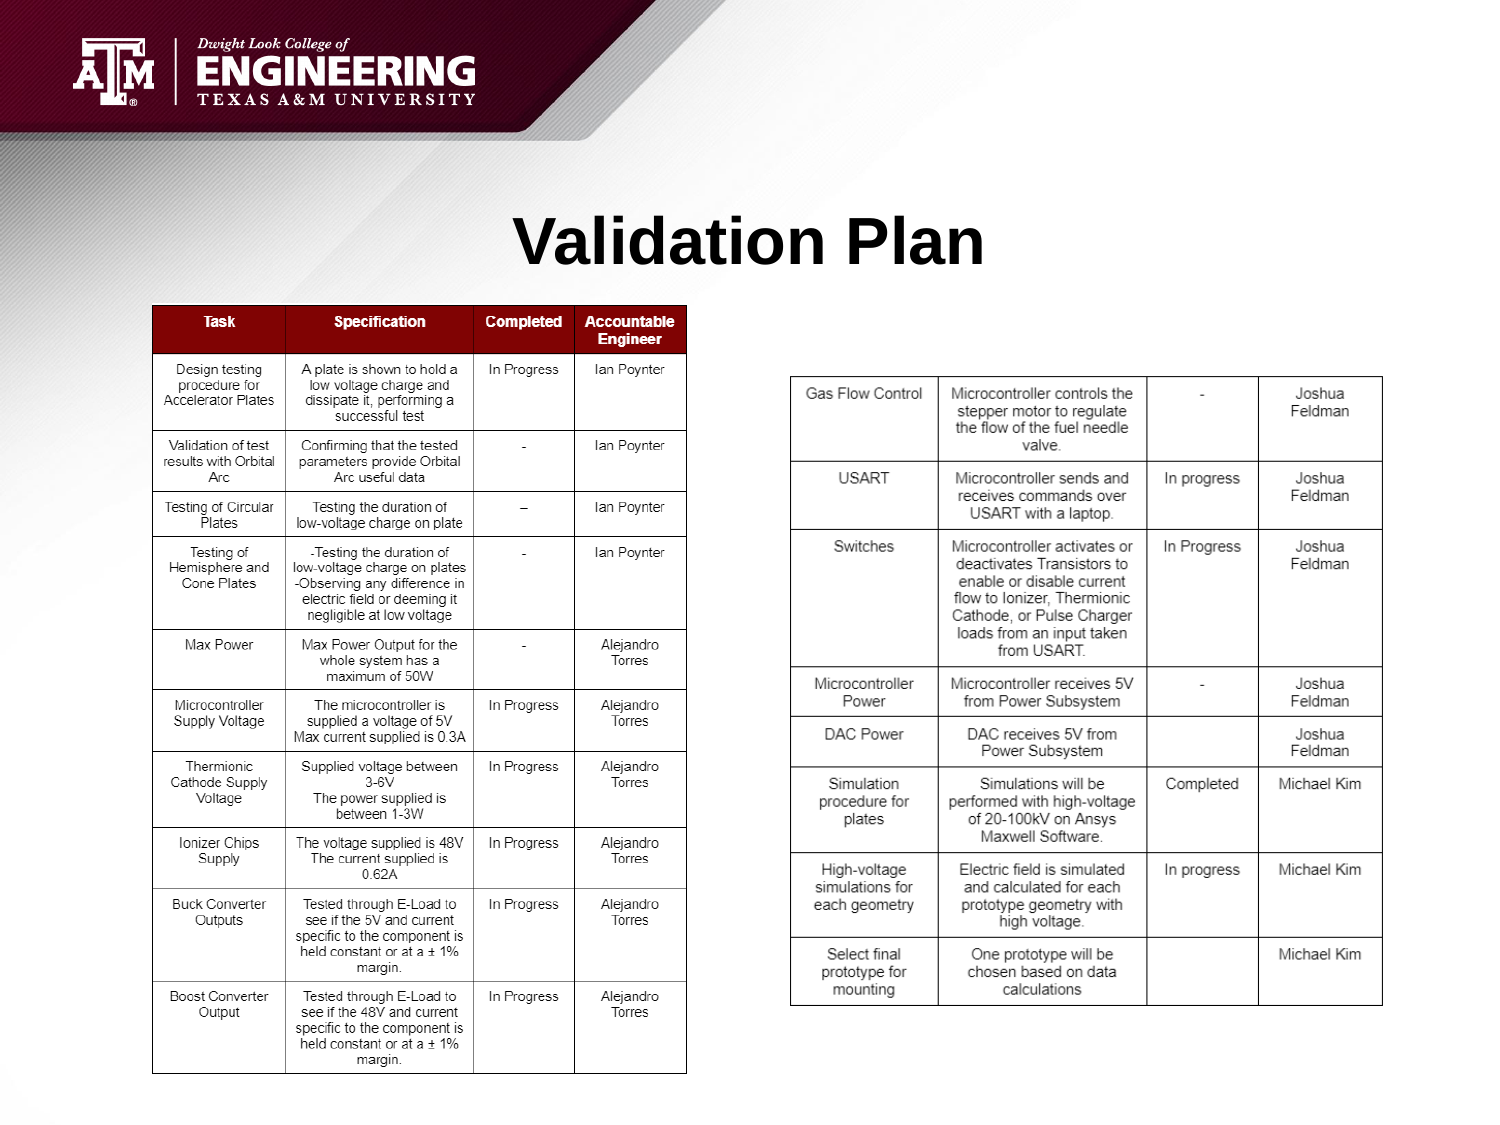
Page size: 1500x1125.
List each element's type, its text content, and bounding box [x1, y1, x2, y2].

title Validation Plan [75, 172, 1425, 304]
picture [0, 0, 1500, 1125]
